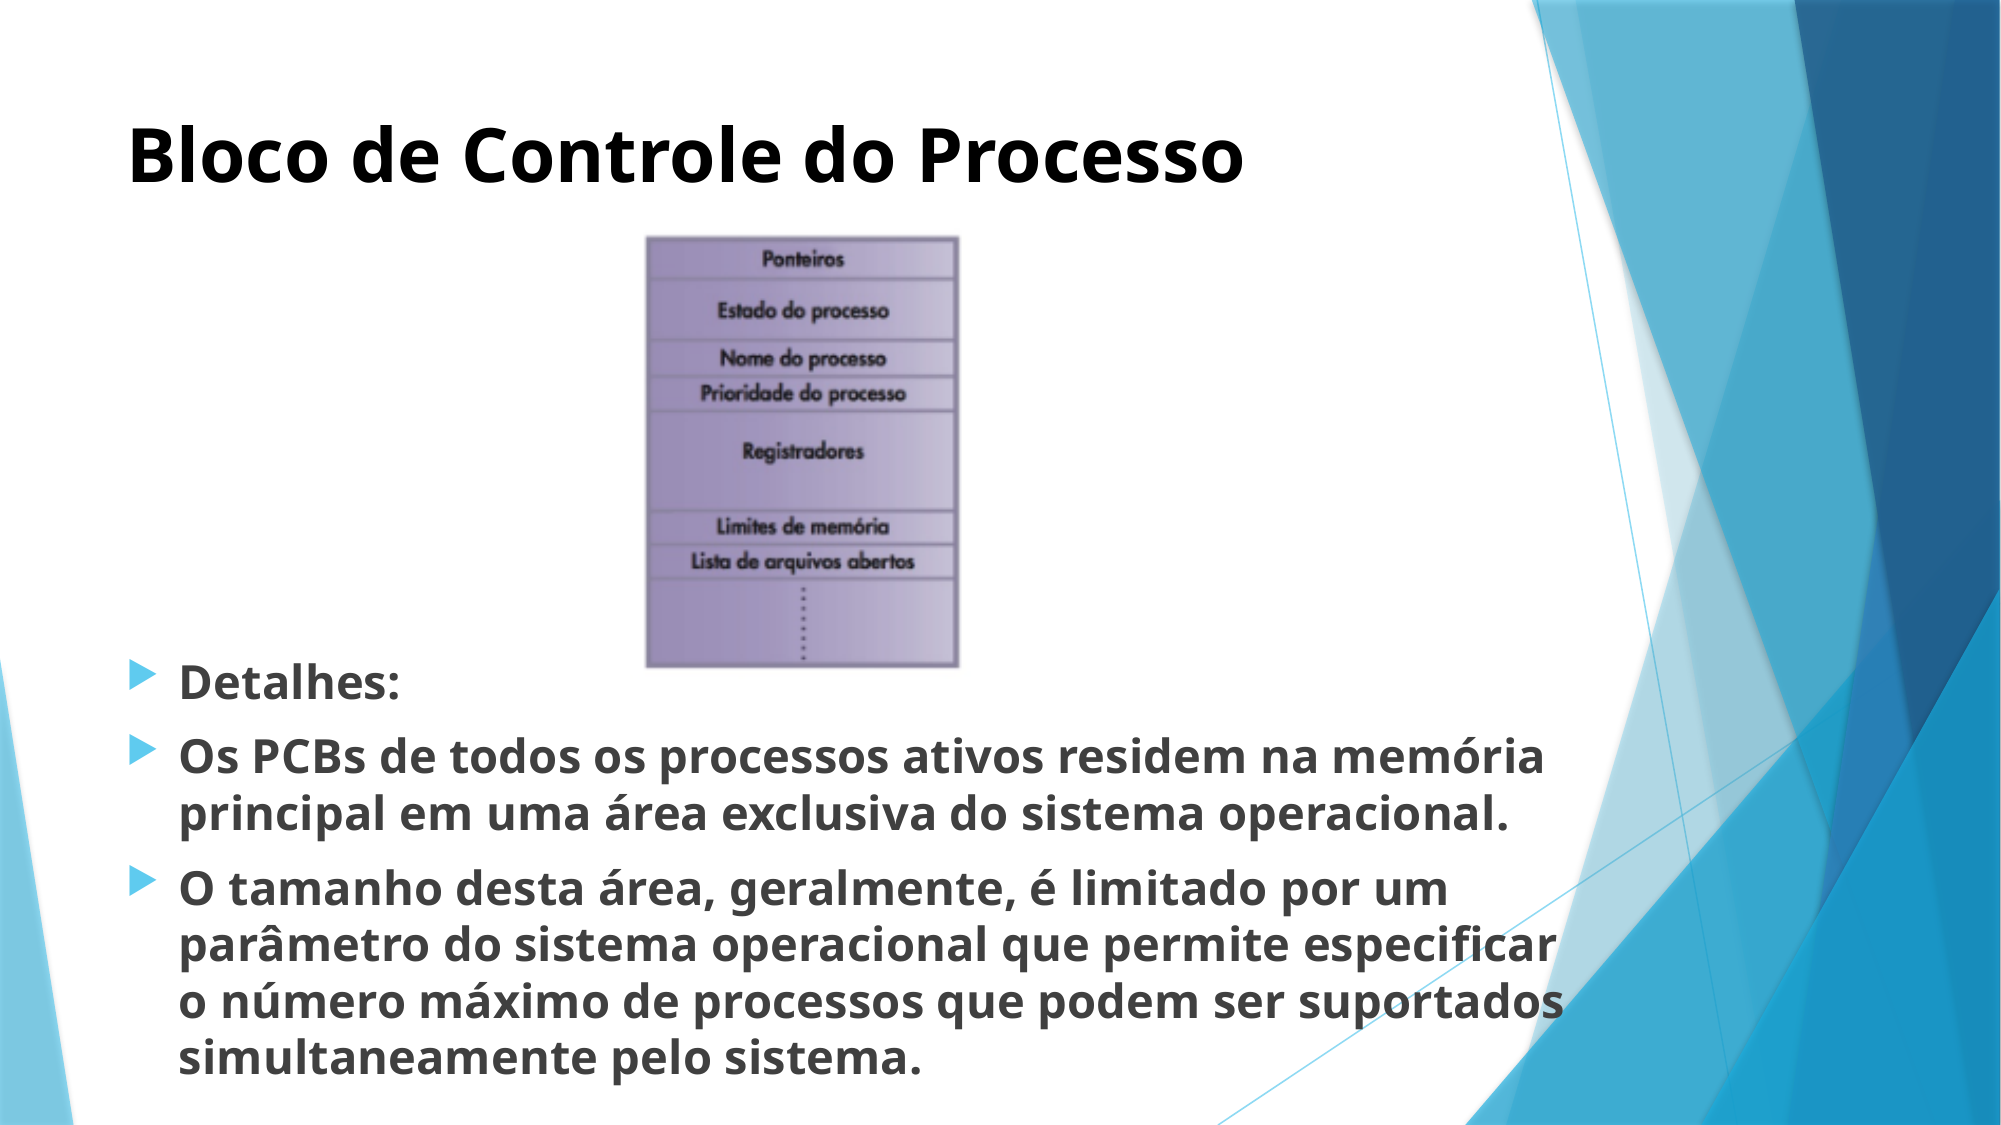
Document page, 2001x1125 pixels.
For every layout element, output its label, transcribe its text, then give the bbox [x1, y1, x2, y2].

list Detalhes: Os PCBs de todos os processos ativos residem na memória principal em uma área exclusiva do sistema operacional. O tamanho desta área, geralmente, é limitado por um parâmetro do sistema operacional que permite especificar o número máximo de processos que podem ser suportados simultaneamente pelo sistema. [111, 644, 1617, 1100]
title Bloco de Controle do Processo [111, 99, 1617, 276]
picture [630, 223, 984, 680]
